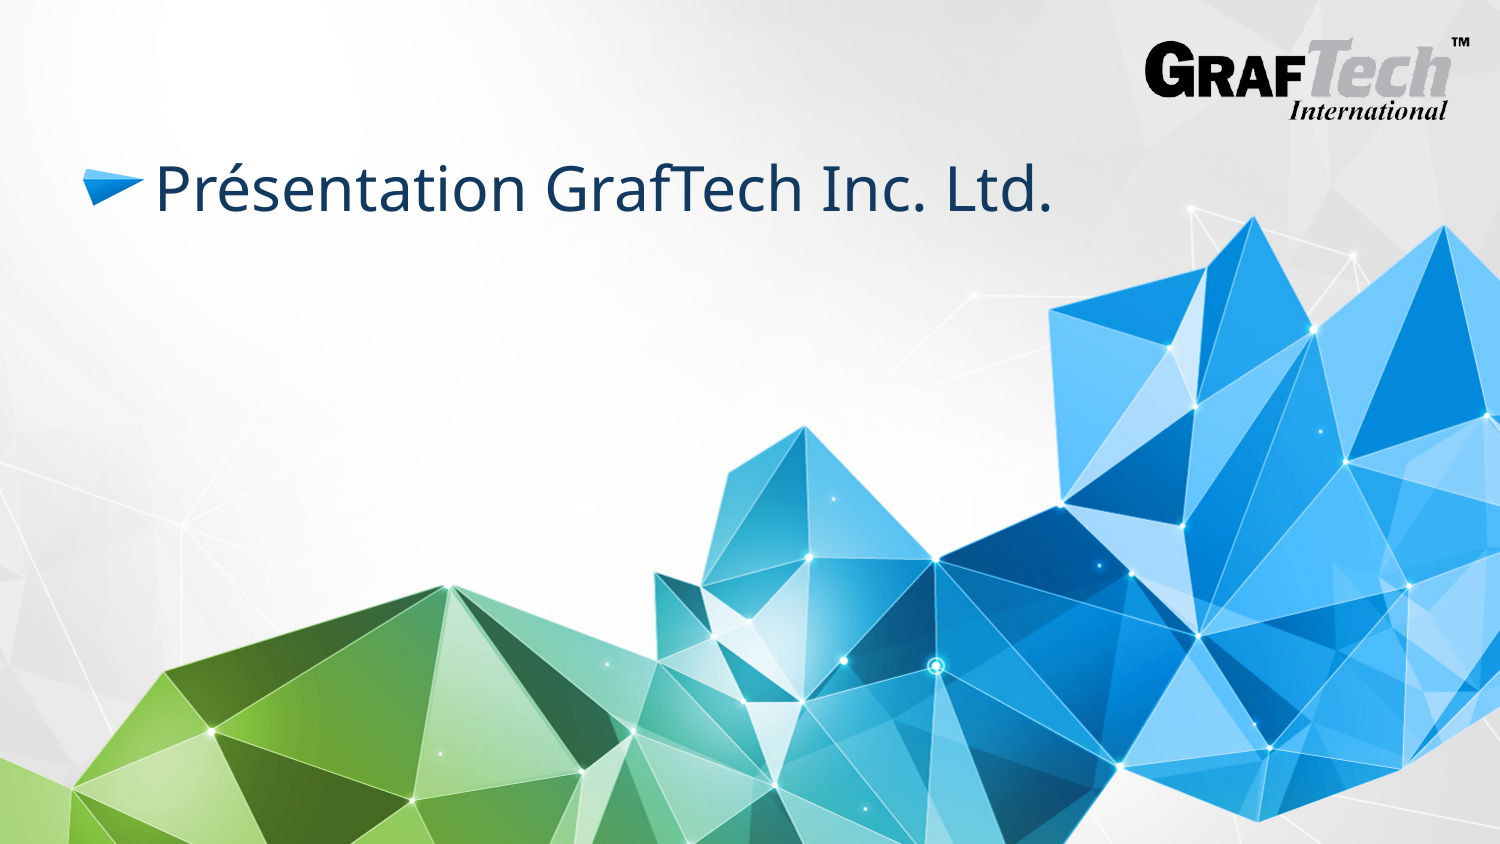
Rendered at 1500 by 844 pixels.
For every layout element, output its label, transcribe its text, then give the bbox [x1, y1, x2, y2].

picture [0, 0, 1500, 844]
title Présentation GrafTech Inc. Ltd. [64, 148, 1343, 229]
